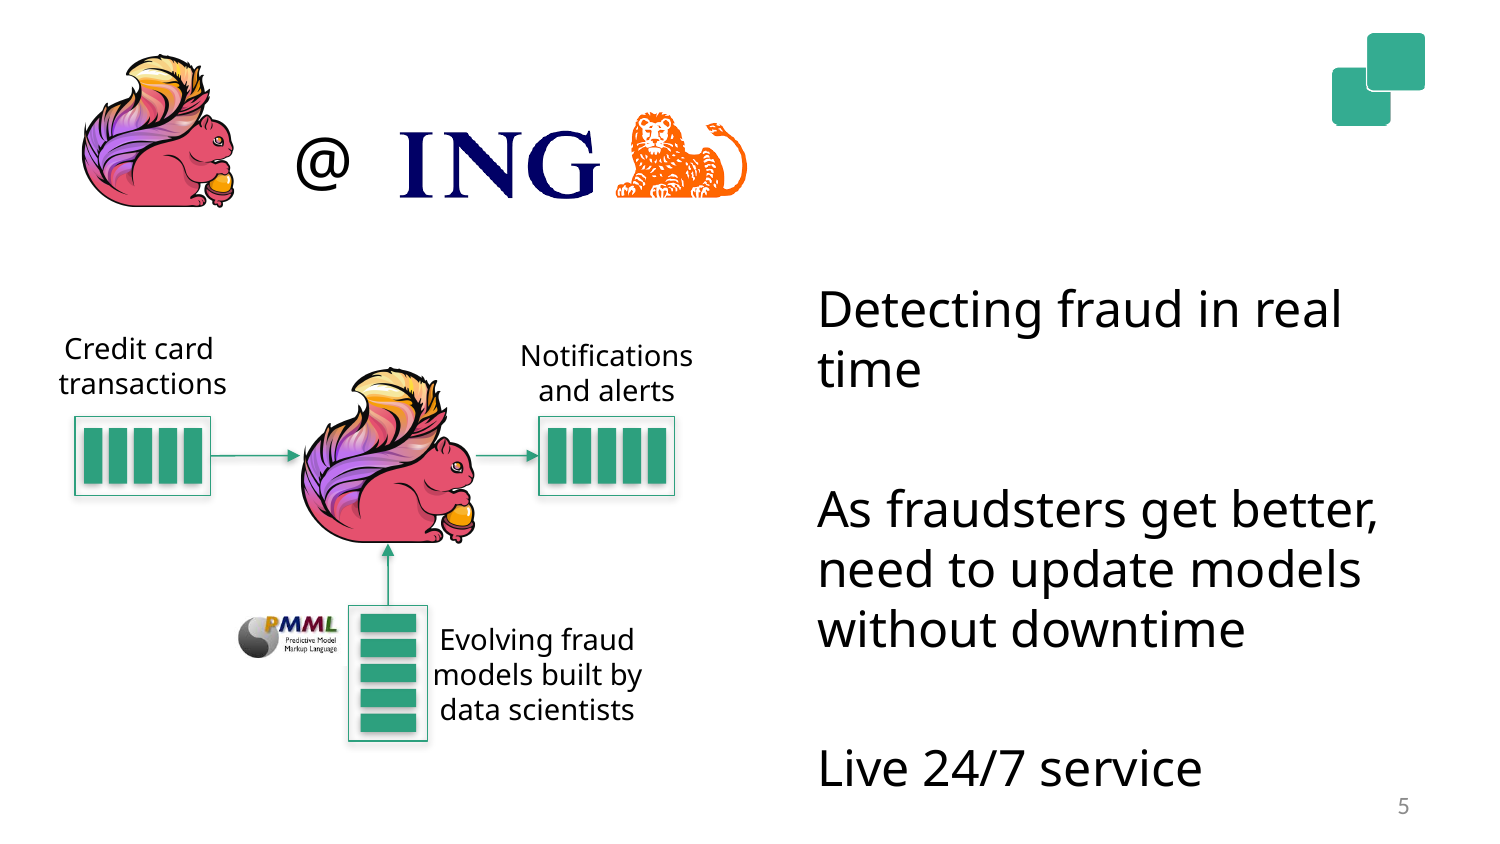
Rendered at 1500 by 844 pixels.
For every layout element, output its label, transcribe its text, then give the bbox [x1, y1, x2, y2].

picture [81, 54, 235, 208]
text_box Credit card transactions [43, 322, 242, 408]
picture [1332, 33, 1425, 126]
text_box [538, 416, 675, 496]
picture [299, 367, 477, 544]
text_box @ [279, 111, 369, 207]
list Detecting fraud in real time As fraudsters get better, need to update models without downtime Live 24/7 service [802, 270, 1459, 782]
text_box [319, 633, 457, 713]
picture [397, 111, 749, 200]
text_box Notifications and alerts [505, 330, 709, 415]
text_box Evolving fraud models built by data scientists [417, 613, 658, 734]
picture [233, 604, 347, 667]
text_box [74, 416, 211, 496]
slide_number 5 [1074, 782, 1425, 827]
